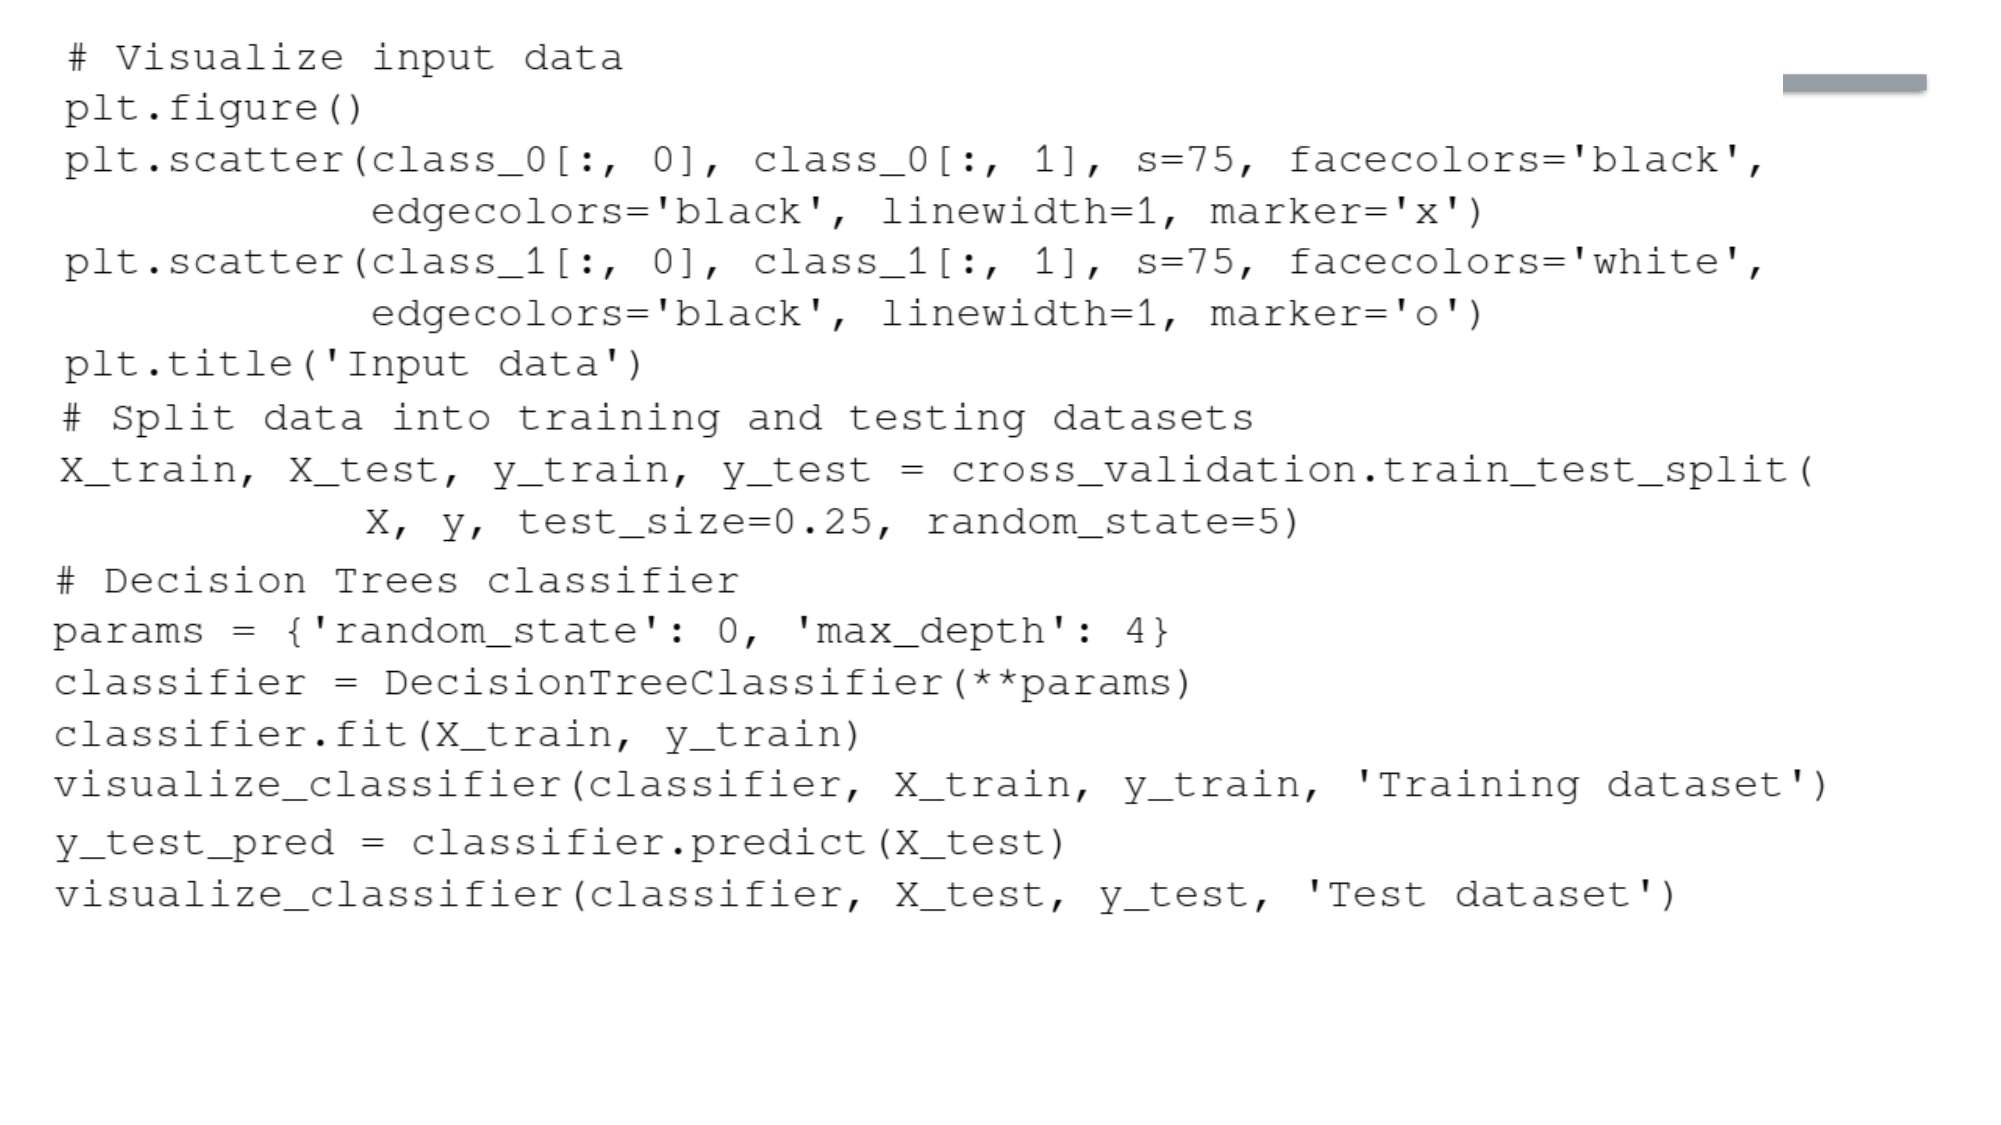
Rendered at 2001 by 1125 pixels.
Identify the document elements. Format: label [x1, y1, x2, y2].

picture [36, 552, 1835, 930]
picture [49, 391, 1821, 551]
list [61, 35, 1784, 389]
